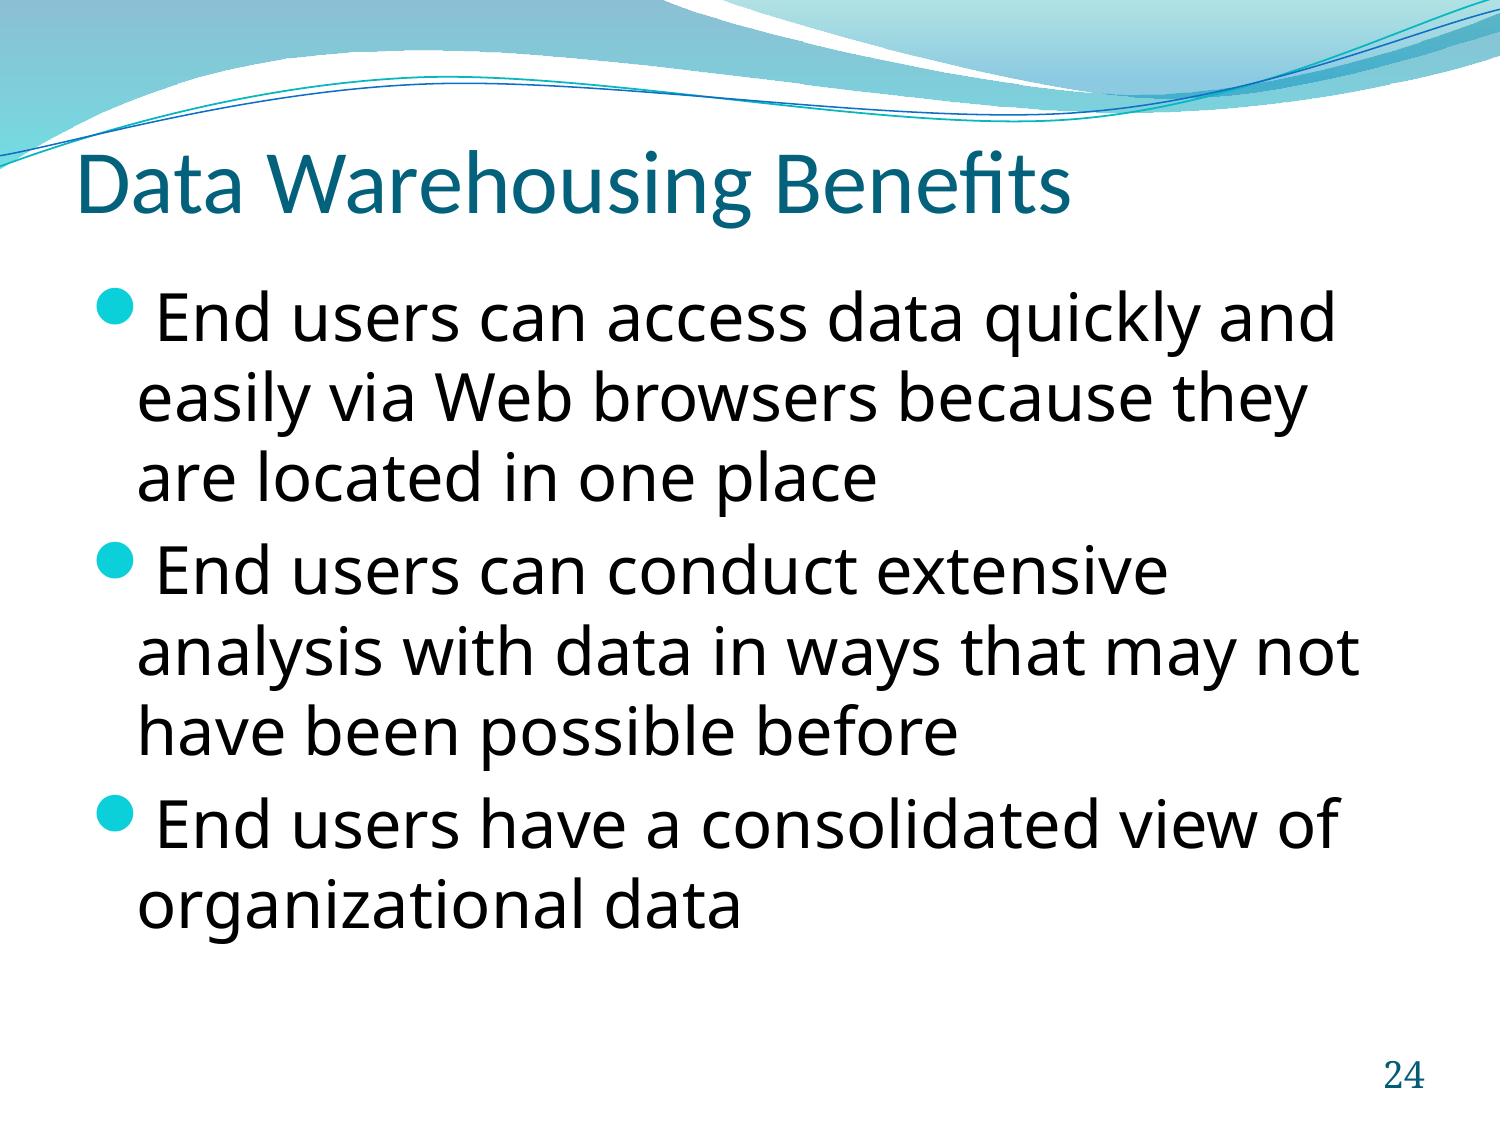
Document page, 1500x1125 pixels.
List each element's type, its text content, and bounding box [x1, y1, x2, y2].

slide_number 24 [1299, 1042, 1425, 1103]
title Data Warehousing Benefits [75, 115, 1425, 232]
list End users can access data quickly and easily via Web browsers because they are located in one place End users can conduct extensive analysis with data in ways that may not have been possible before End users have a consolidated view of organizational data [76, 267, 1427, 1035]
